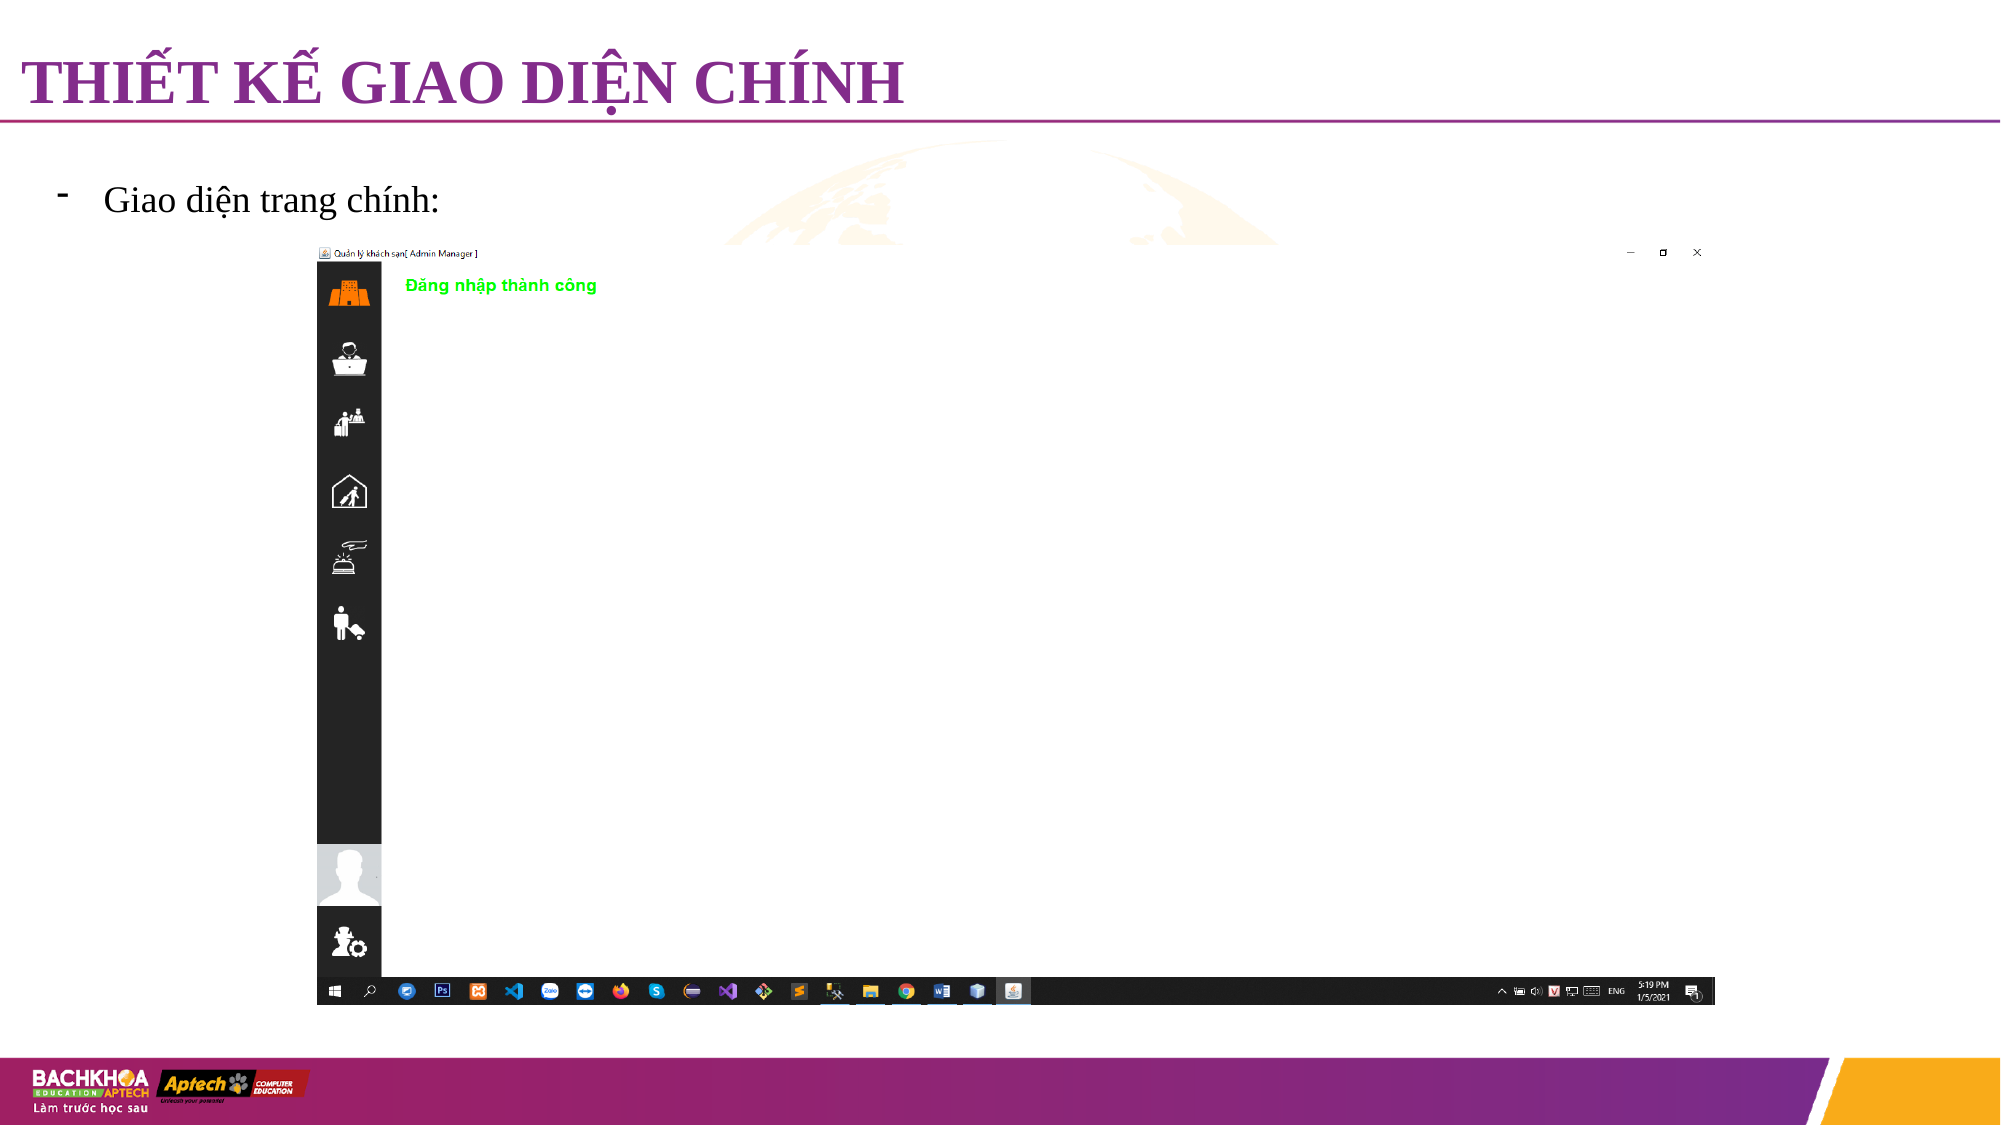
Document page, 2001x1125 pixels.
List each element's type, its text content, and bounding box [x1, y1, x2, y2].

picture [316, 245, 1715, 1005]
list Giao diện trang chính: [12, 137, 1963, 1038]
picture [0, 0, 2001, 1125]
title THIẾT KẾ GIAO DIỆN CHÍNH [6, 0, 1732, 168]
